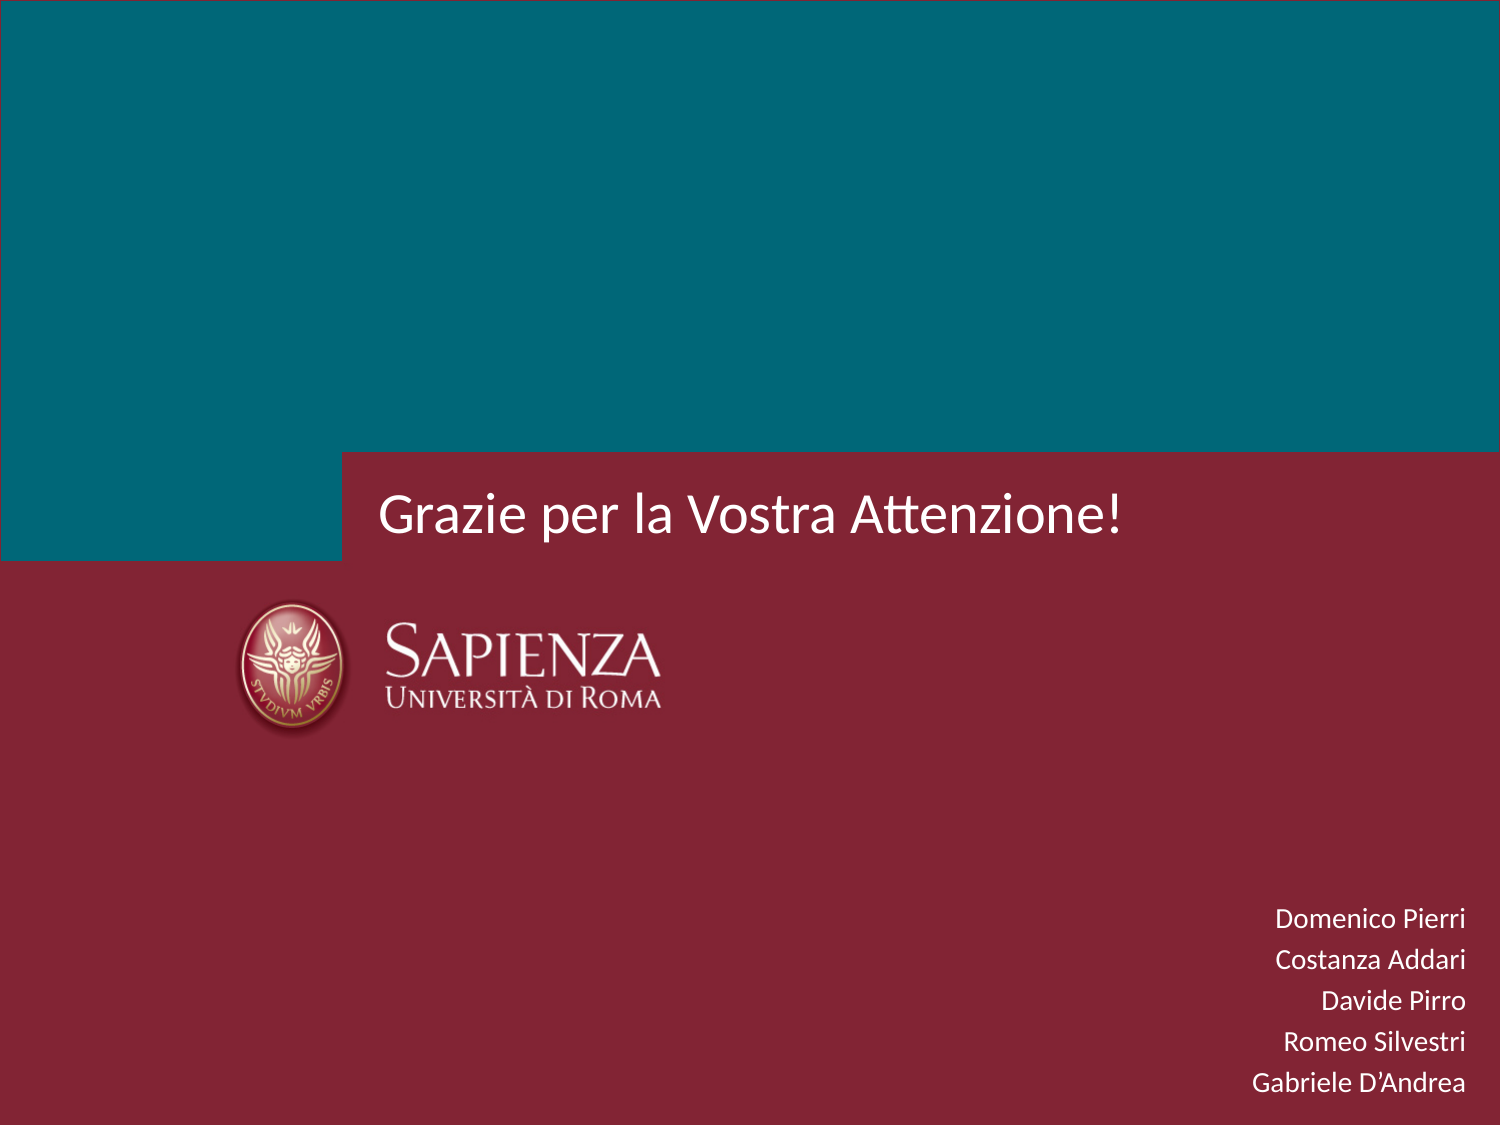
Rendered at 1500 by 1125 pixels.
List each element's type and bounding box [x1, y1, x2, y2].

text_box [0, 0, 1500, 451]
text_box [0, 452, 1500, 1125]
